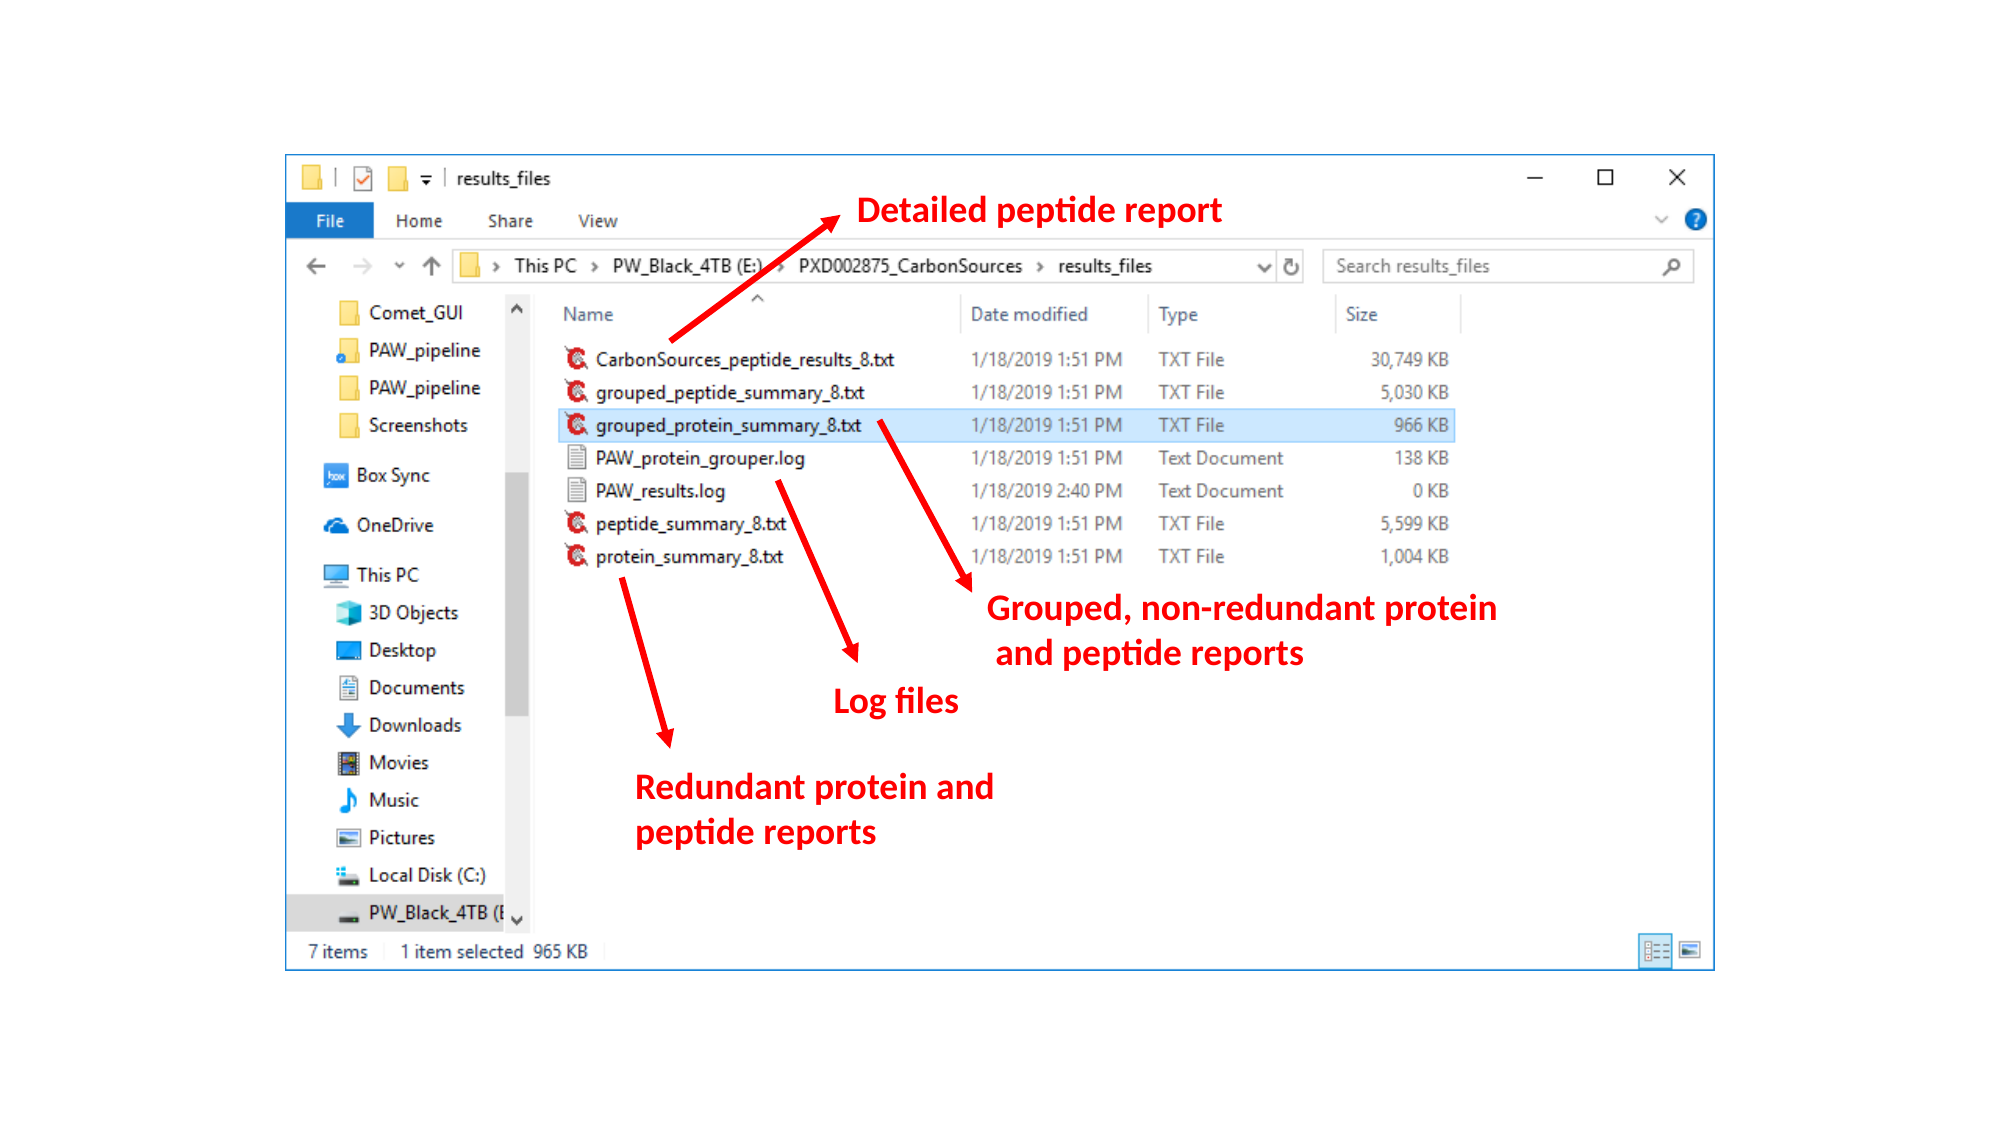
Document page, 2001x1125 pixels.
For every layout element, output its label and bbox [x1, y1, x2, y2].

text_box [777, 480, 858, 664]
text_box [621, 577, 671, 749]
text_box [670, 214, 841, 342]
text_box [879, 419, 973, 593]
picture [285, 154, 1715, 971]
